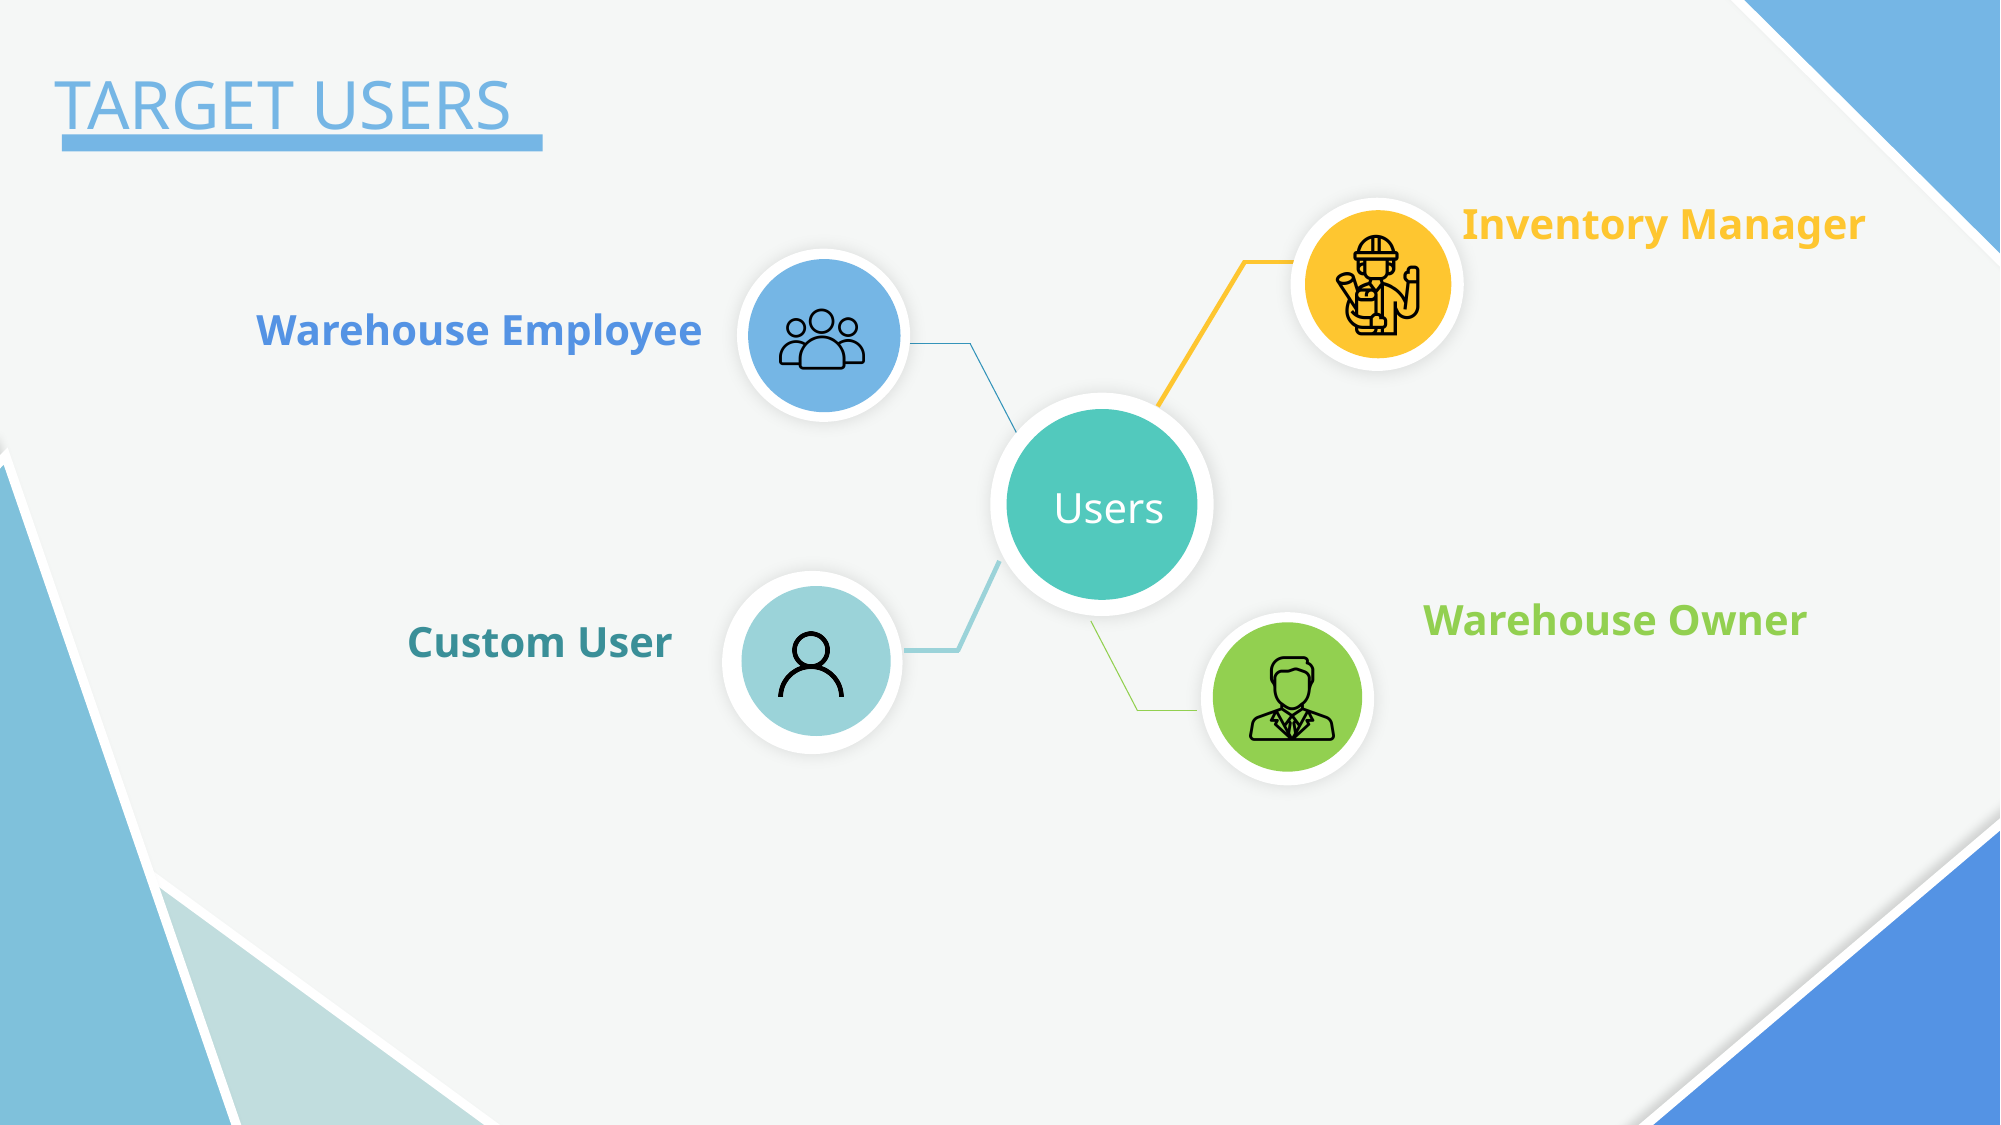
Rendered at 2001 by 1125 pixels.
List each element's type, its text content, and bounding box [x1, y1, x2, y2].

text_box [735, 247, 912, 423]
text_box [61, 133, 544, 152]
text_box [1644, 823, 2000, 1125]
text_box [1736, 0, 2000, 262]
text_box [1292, 196, 1447, 261]
text_box TARGET USERS [40, 55, 1030, 151]
picture [778, 631, 844, 698]
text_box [1351, 586, 1840, 703]
text_box Custom User [392, 608, 864, 673]
text_box Inventory Manager [1447, 190, 1919, 256]
text_box [741, 584, 892, 738]
picture [1325, 233, 1429, 337]
text_box [1211, 621, 1363, 773]
text_box [0, 454, 238, 1125]
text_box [904, 560, 1000, 651]
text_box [1157, 261, 1357, 407]
text_box [1005, 407, 1194, 601]
text_box Users [1038, 473, 1224, 539]
text_box [747, 258, 902, 414]
text_box [1307, 209, 1453, 360]
picture [779, 296, 865, 382]
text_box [1090, 620, 1198, 711]
text_box [989, 391, 1211, 618]
text_box [1199, 611, 1376, 787]
text_box [1357, 256, 1465, 372]
text_box [152, 874, 494, 1125]
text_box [164, 296, 728, 417]
picture [1249, 656, 1335, 741]
text_box [721, 569, 904, 756]
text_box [910, 343, 1017, 434]
